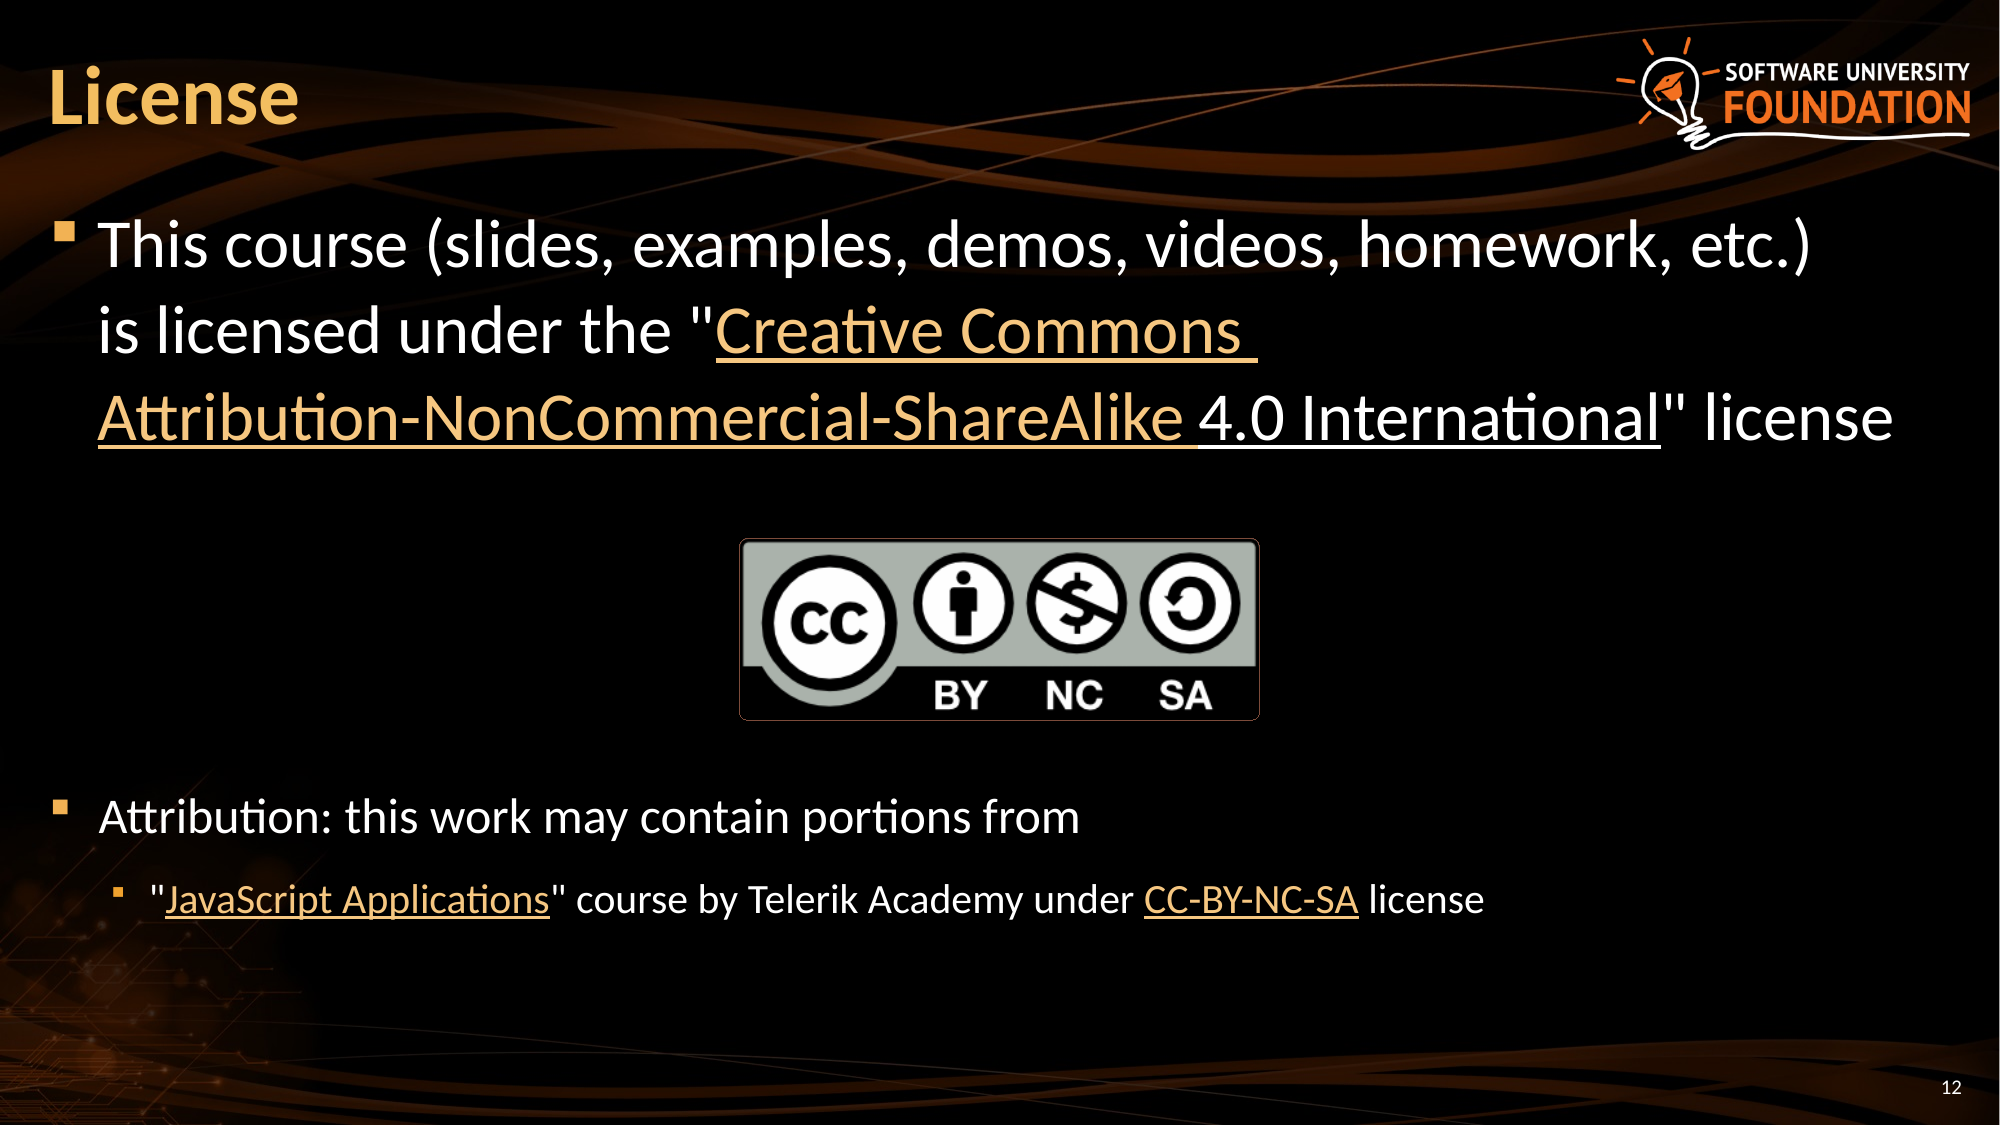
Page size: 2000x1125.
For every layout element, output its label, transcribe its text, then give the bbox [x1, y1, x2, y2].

title License [30, 6, 1602, 189]
picture [0, 0, 2000, 1125]
list Attribution: this work may contain portions from "JavaScript Applications" course by Telerik Academy under CC-BY-NC-SA license [30, 774, 1968, 1103]
list This course (slides, examples, demos, videos, homework, etc.) is licensed under the "Creative Commons Attribution-NonCommercial-ShareAlike 4.0 International" license [31, 188, 1968, 484]
